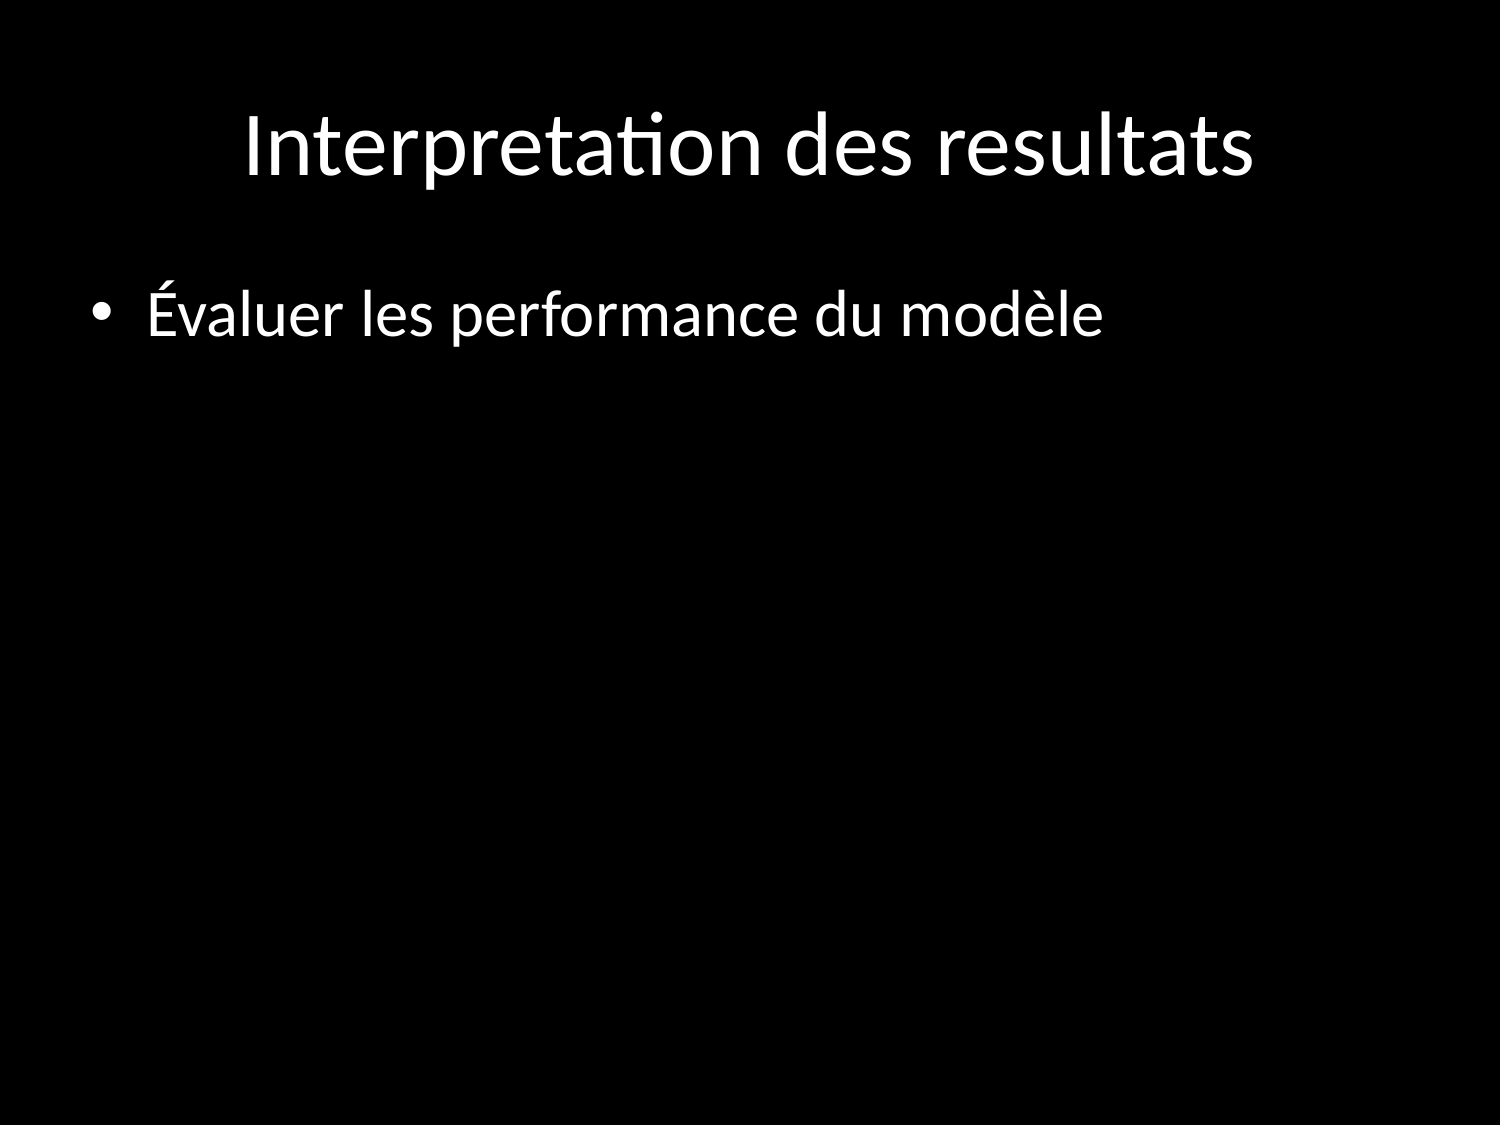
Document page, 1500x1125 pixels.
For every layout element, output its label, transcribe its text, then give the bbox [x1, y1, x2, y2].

list Évaluer les performance du modèle [75, 262, 1425, 1005]
title Interpretation des resultats [75, 45, 1425, 233]
